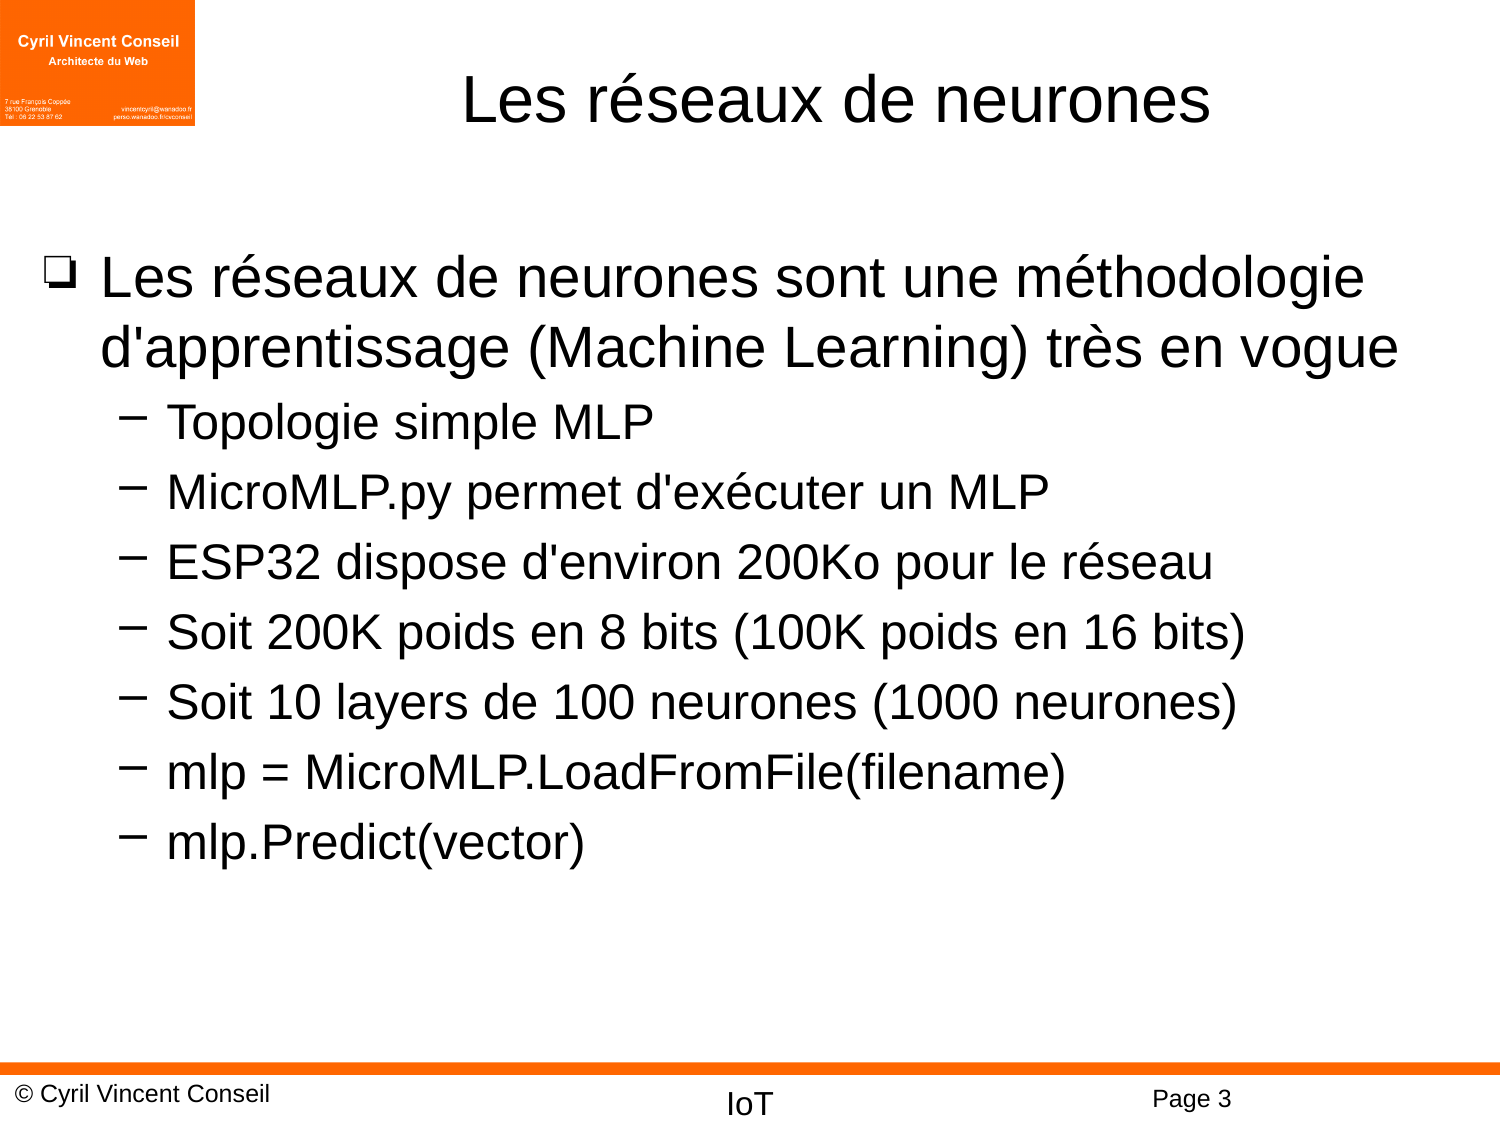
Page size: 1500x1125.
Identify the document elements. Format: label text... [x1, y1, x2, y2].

list Les réseaux de neurones sont une méthodologie d'apprentissage (Machine Learning) très en vogue Topologie simple MLP MicroMLP.py permet d'exécuter un MLP ESP32 dispose d'environ 200Ko pour le réseau Soit 200K poids en 8 bits (100K poids en 16 bits) Soit 10 layers de 100 neurones (1000 neurones) mlp = MicroMLP.LoadFromFile(filename) mlp.Predict(vector) [29, 231, 1468, 1059]
title Les réseaux de neurones [194, 2, 1480, 190]
picture [0, 0, 195, 126]
